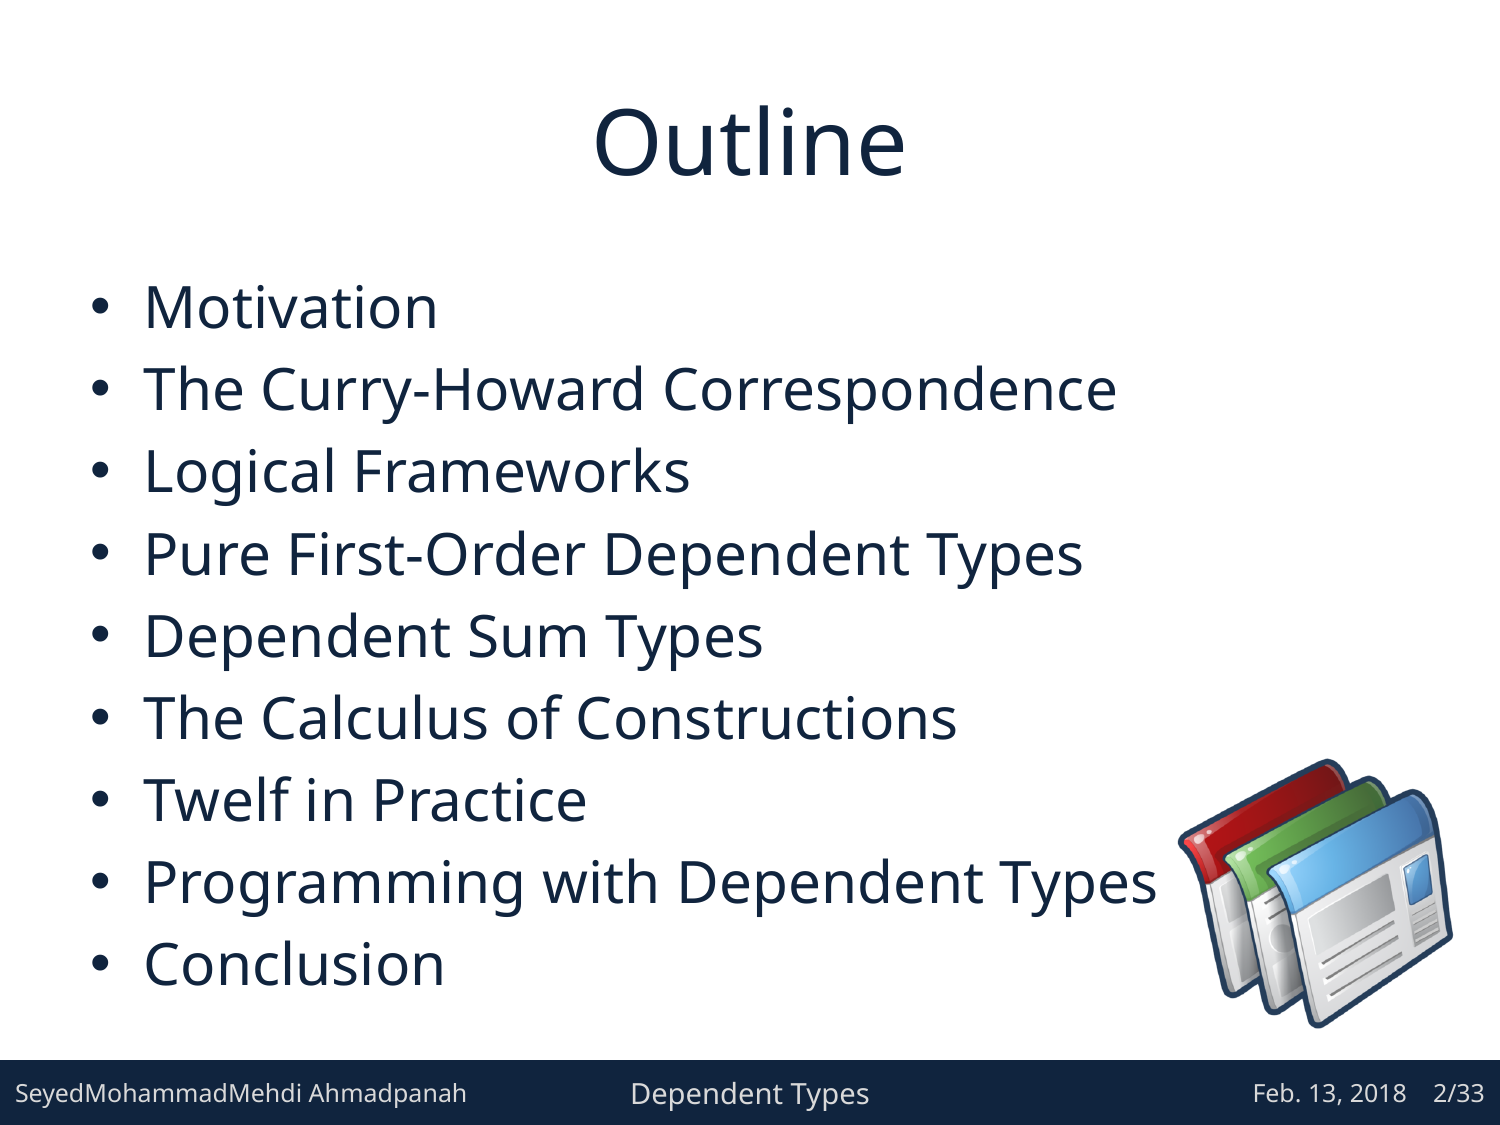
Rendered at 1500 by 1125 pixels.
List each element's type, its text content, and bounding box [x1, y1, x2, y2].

list Motivation The Curry-Howard Correspondence Logical Frameworks Pure First-Order Dependent Types Dependent Sum Types The Calculus of Constructions Twelf in Practice Programming with Dependent Types Conclusion [75, 262, 1425, 1005]
title Outline [75, 45, 1425, 233]
picture [1174, 752, 1457, 1034]
